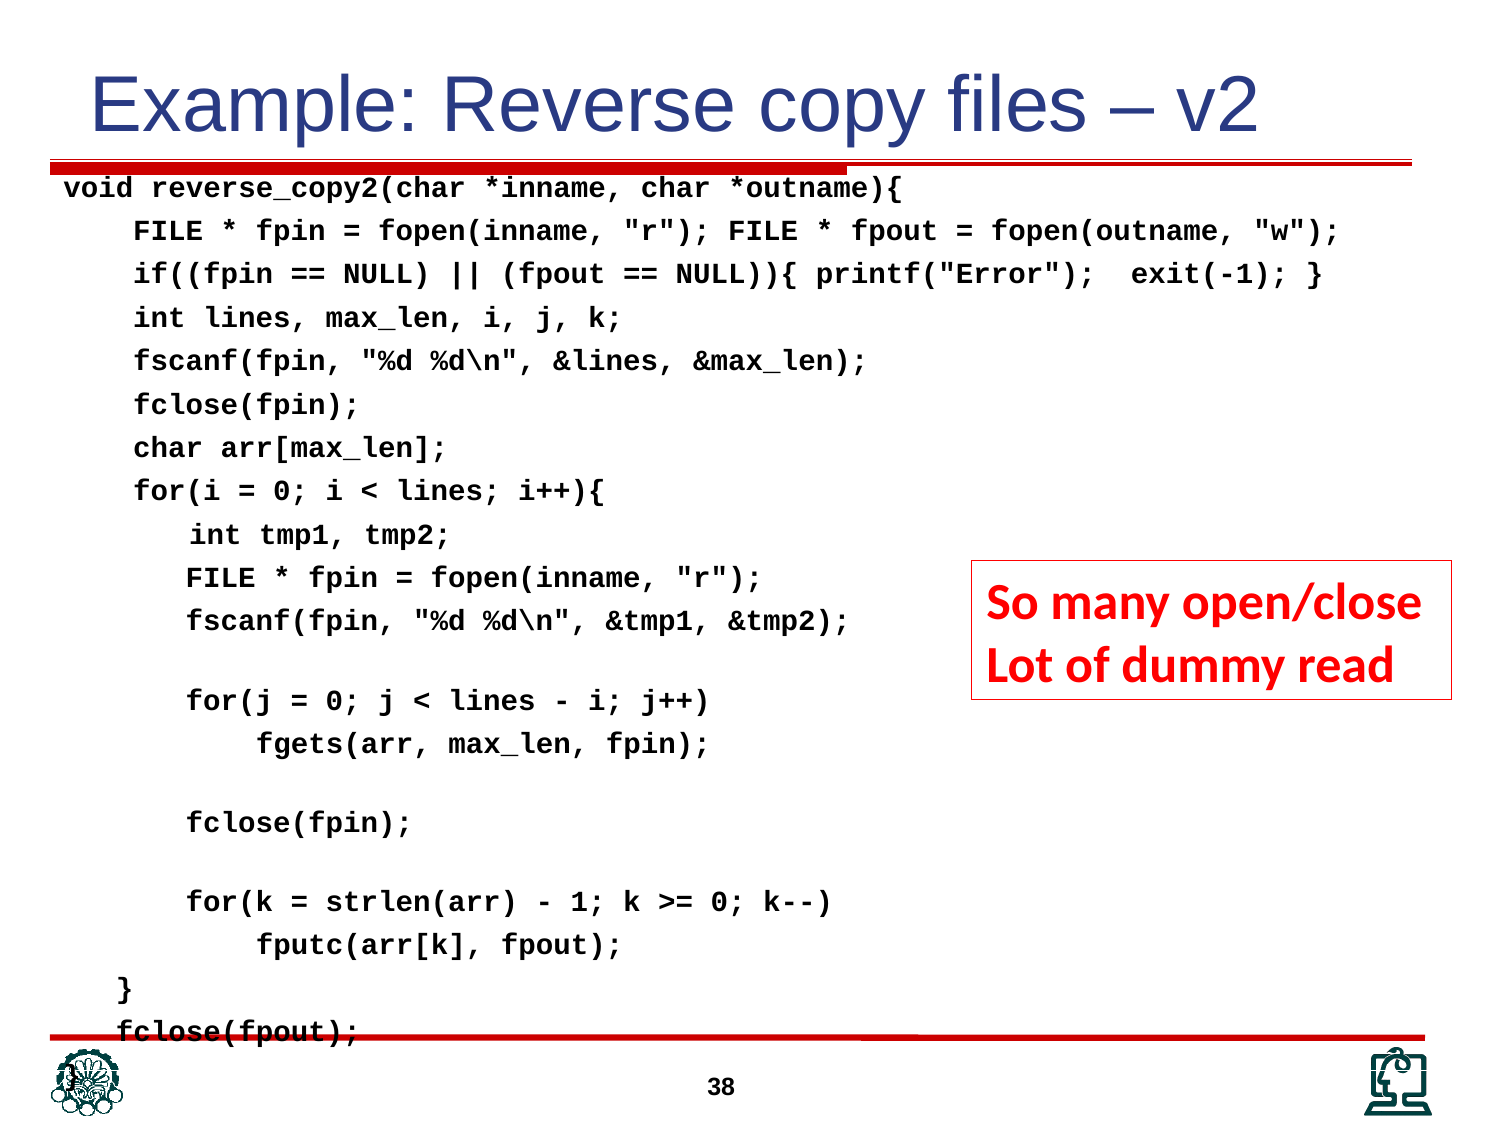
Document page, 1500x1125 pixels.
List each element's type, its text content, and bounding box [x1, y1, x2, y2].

text_box 38 [650, 1071, 750, 1103]
text_box Example: Reverse copy files – v2 [74, 24, 1425, 155]
text_box void reverse_copy2(char *inname, char *outname){ FILE * fpin = fopen(inname, "r"); FILE * fpout = fopen(outname, "w"); if((fpin == NULL) || (fpout == NULL)){ printf("Error"); exit(-1); } int lines, max_len, i, j, k; fscanf(fpin, "%d %d\n", &lines, &max_len); fclose(fpin); char arr[max_len]; for(i = 0; i < lines; i++){ int tmp1, tmp2; FILE * fpin = fopen(inname, "r"); fscanf(fpin, "%d %d\n", &tmp1, &tmp2); for(j = 0; j < lines - i; j++) fgets(arr, max_len, fpin); fclose(fpin); for(k = strlen(arr) - 1; k >= 0; k--) fputc(arr[k], fpout); } fclose(fpout); } [48, 160, 1450, 1071]
text_box So many open/close Lot of dummy read [971, 560, 1452, 700]
picture [50, 1071, 125, 1118]
picture [1362, 1071, 1438, 1119]
